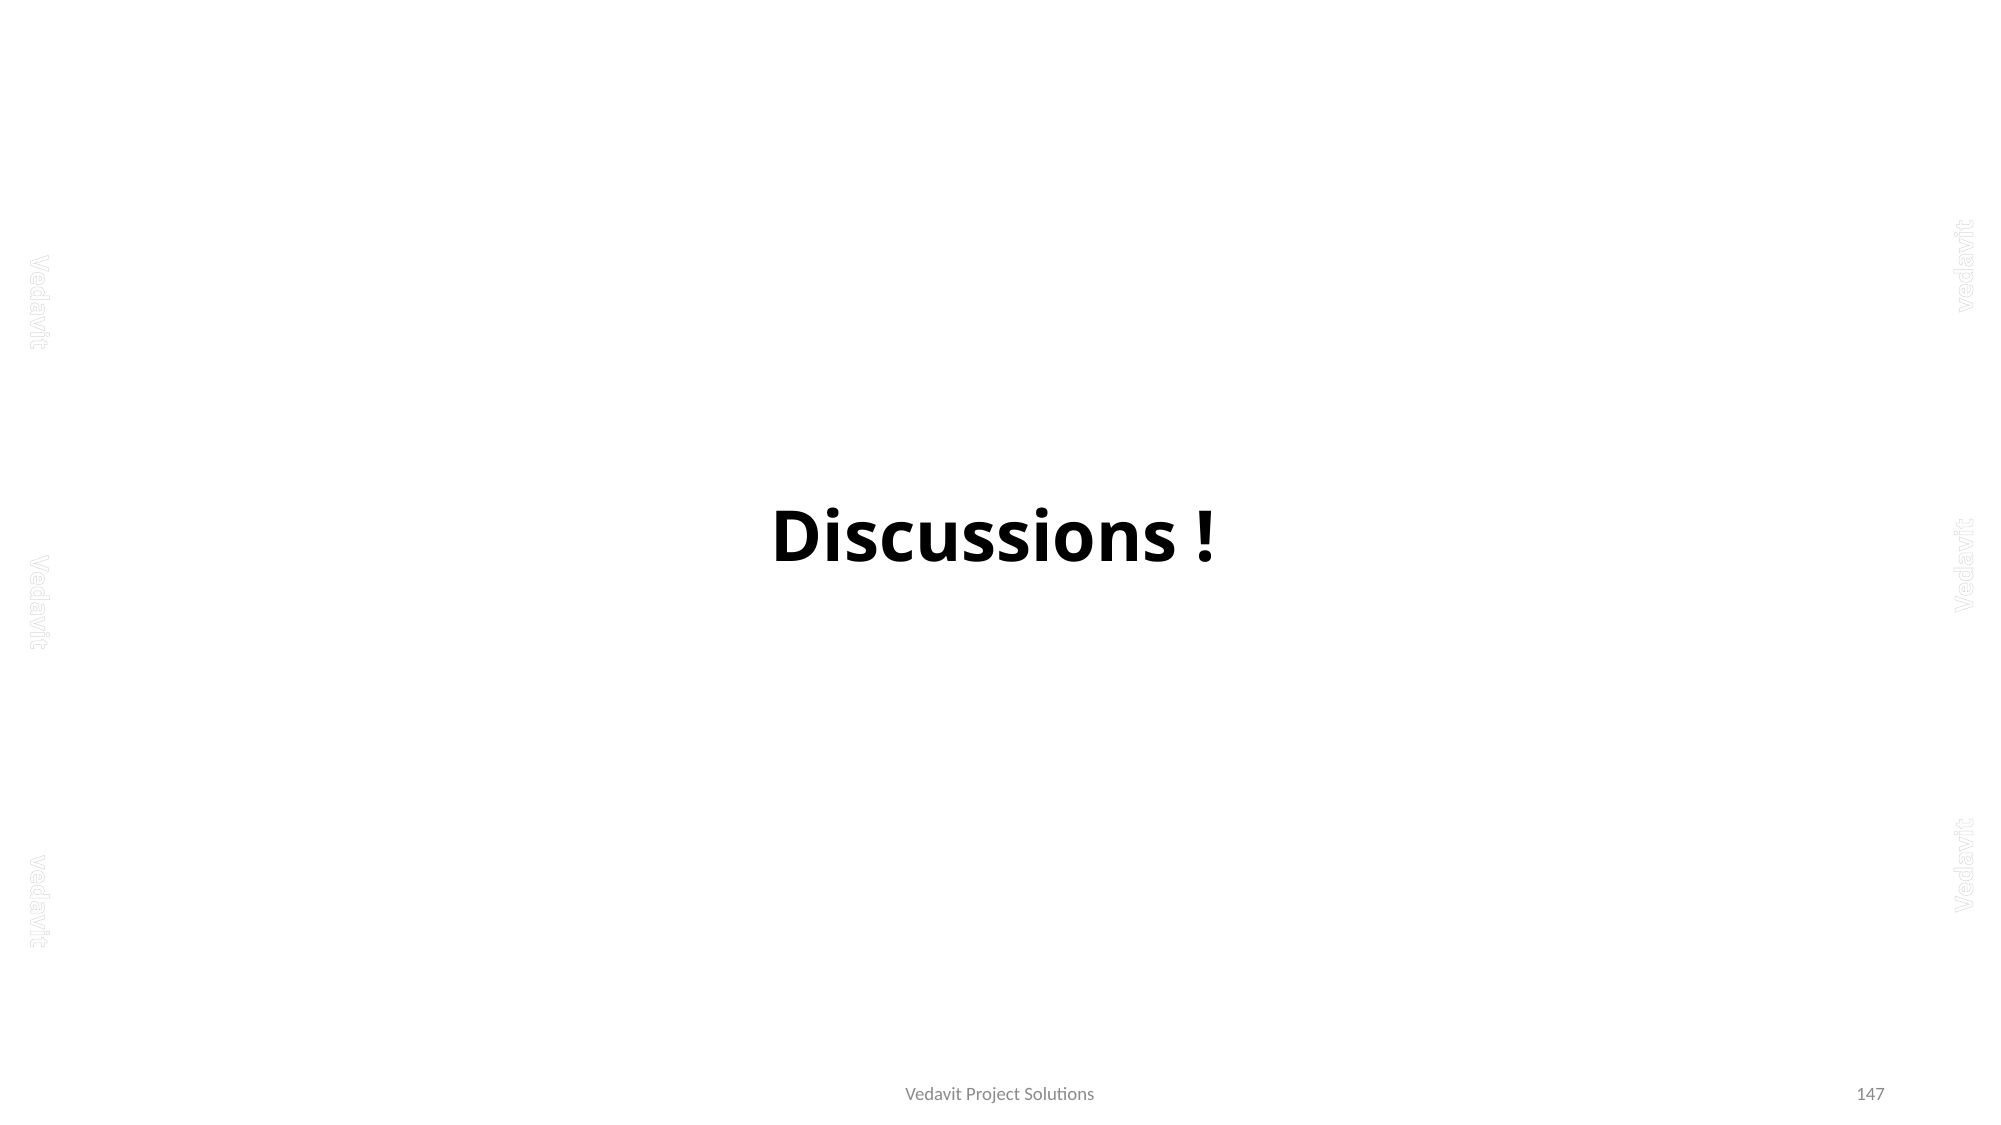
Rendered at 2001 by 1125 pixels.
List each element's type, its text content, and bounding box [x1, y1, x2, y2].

footer Vedavit Project Solutions [683, 1062, 1317, 1123]
slide_number 147 [1433, 1062, 1900, 1123]
